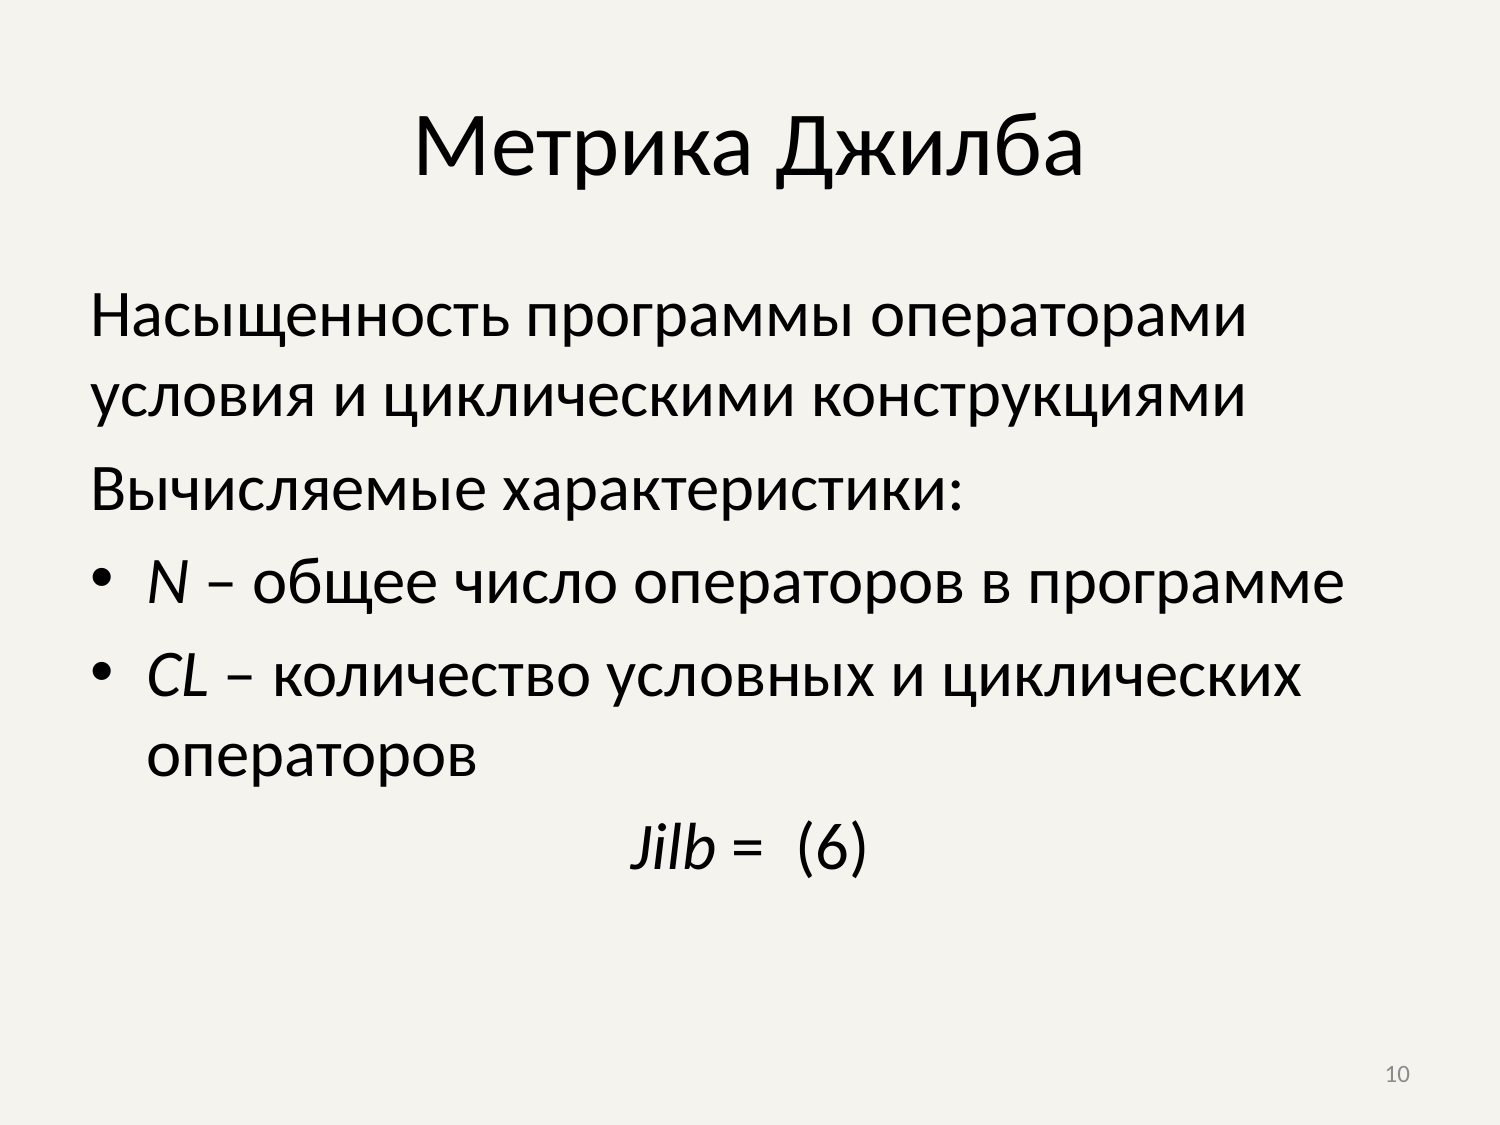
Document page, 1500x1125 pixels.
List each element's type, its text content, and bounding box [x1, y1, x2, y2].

title Метрика Джилба [75, 45, 1425, 233]
slide_number 10 [1074, 1042, 1425, 1103]
